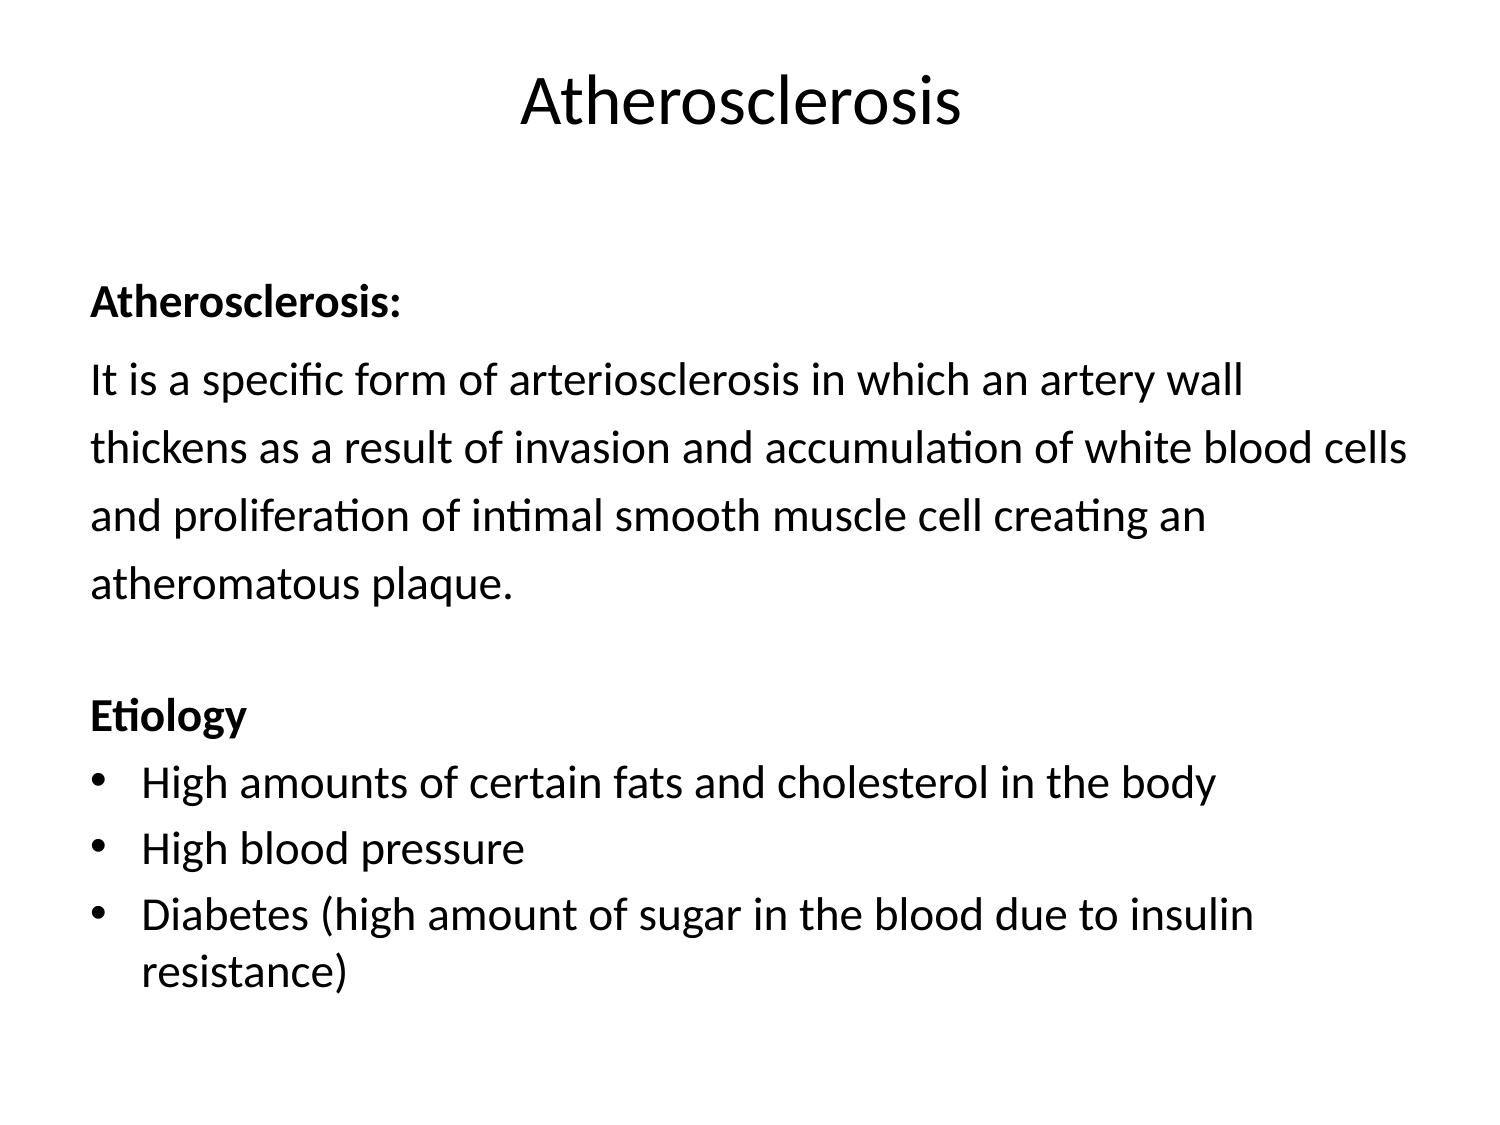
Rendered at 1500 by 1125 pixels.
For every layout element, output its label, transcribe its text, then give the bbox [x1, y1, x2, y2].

list Atherosclerosis: It is a specific form of arteriosclerosis in which an artery wall thickens as a result of invasion and accumulation of white blood cells and proliferation of intimal smooth muscle cell creating an atheromatous plaque. Etiology High amounts of certain fats and cholesterol in the body High blood pressure Diabetes (high amount of sugar in the blood due to insulin resistance) [75, 262, 1425, 1005]
title Atherosclerosis [75, 45, 1425, 233]
